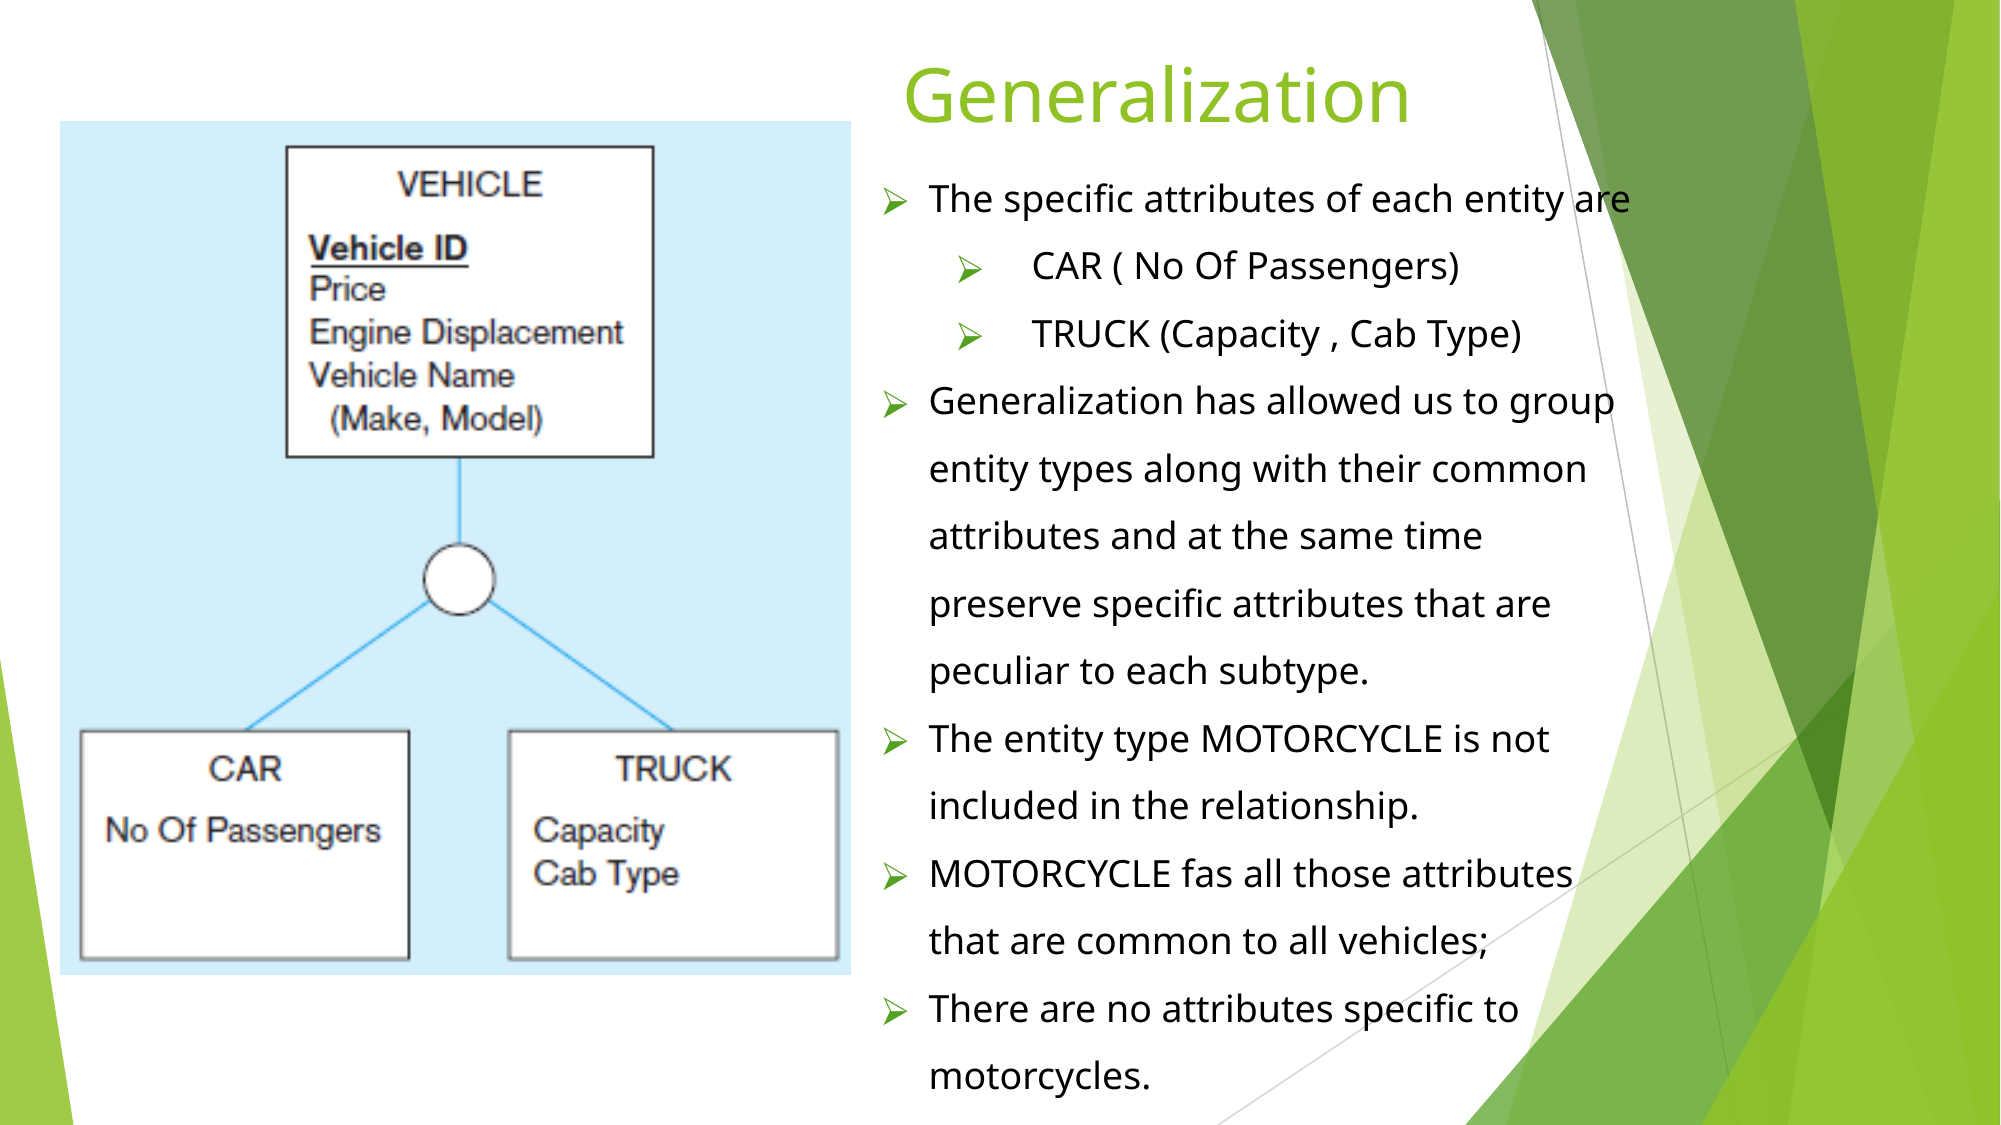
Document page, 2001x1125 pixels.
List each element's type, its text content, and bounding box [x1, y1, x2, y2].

picture [60, 121, 851, 976]
title Generalization [887, 39, 1529, 146]
text_box The specific attributes of each entity are CAR ( No Of Passengers) TRUCK (Capacity , Cab Type) Generalization has allowed us to group entity types along with their common attributes and at the same time preserve specific attributes that are peculiar to each subtype. The entity type MOTORCYCLE is not included in the relationship. MOTORCYCLE fas all those attributes that are common to all vehicles; There are no attributes specific to motorcycles. [866, 145, 1661, 1105]
